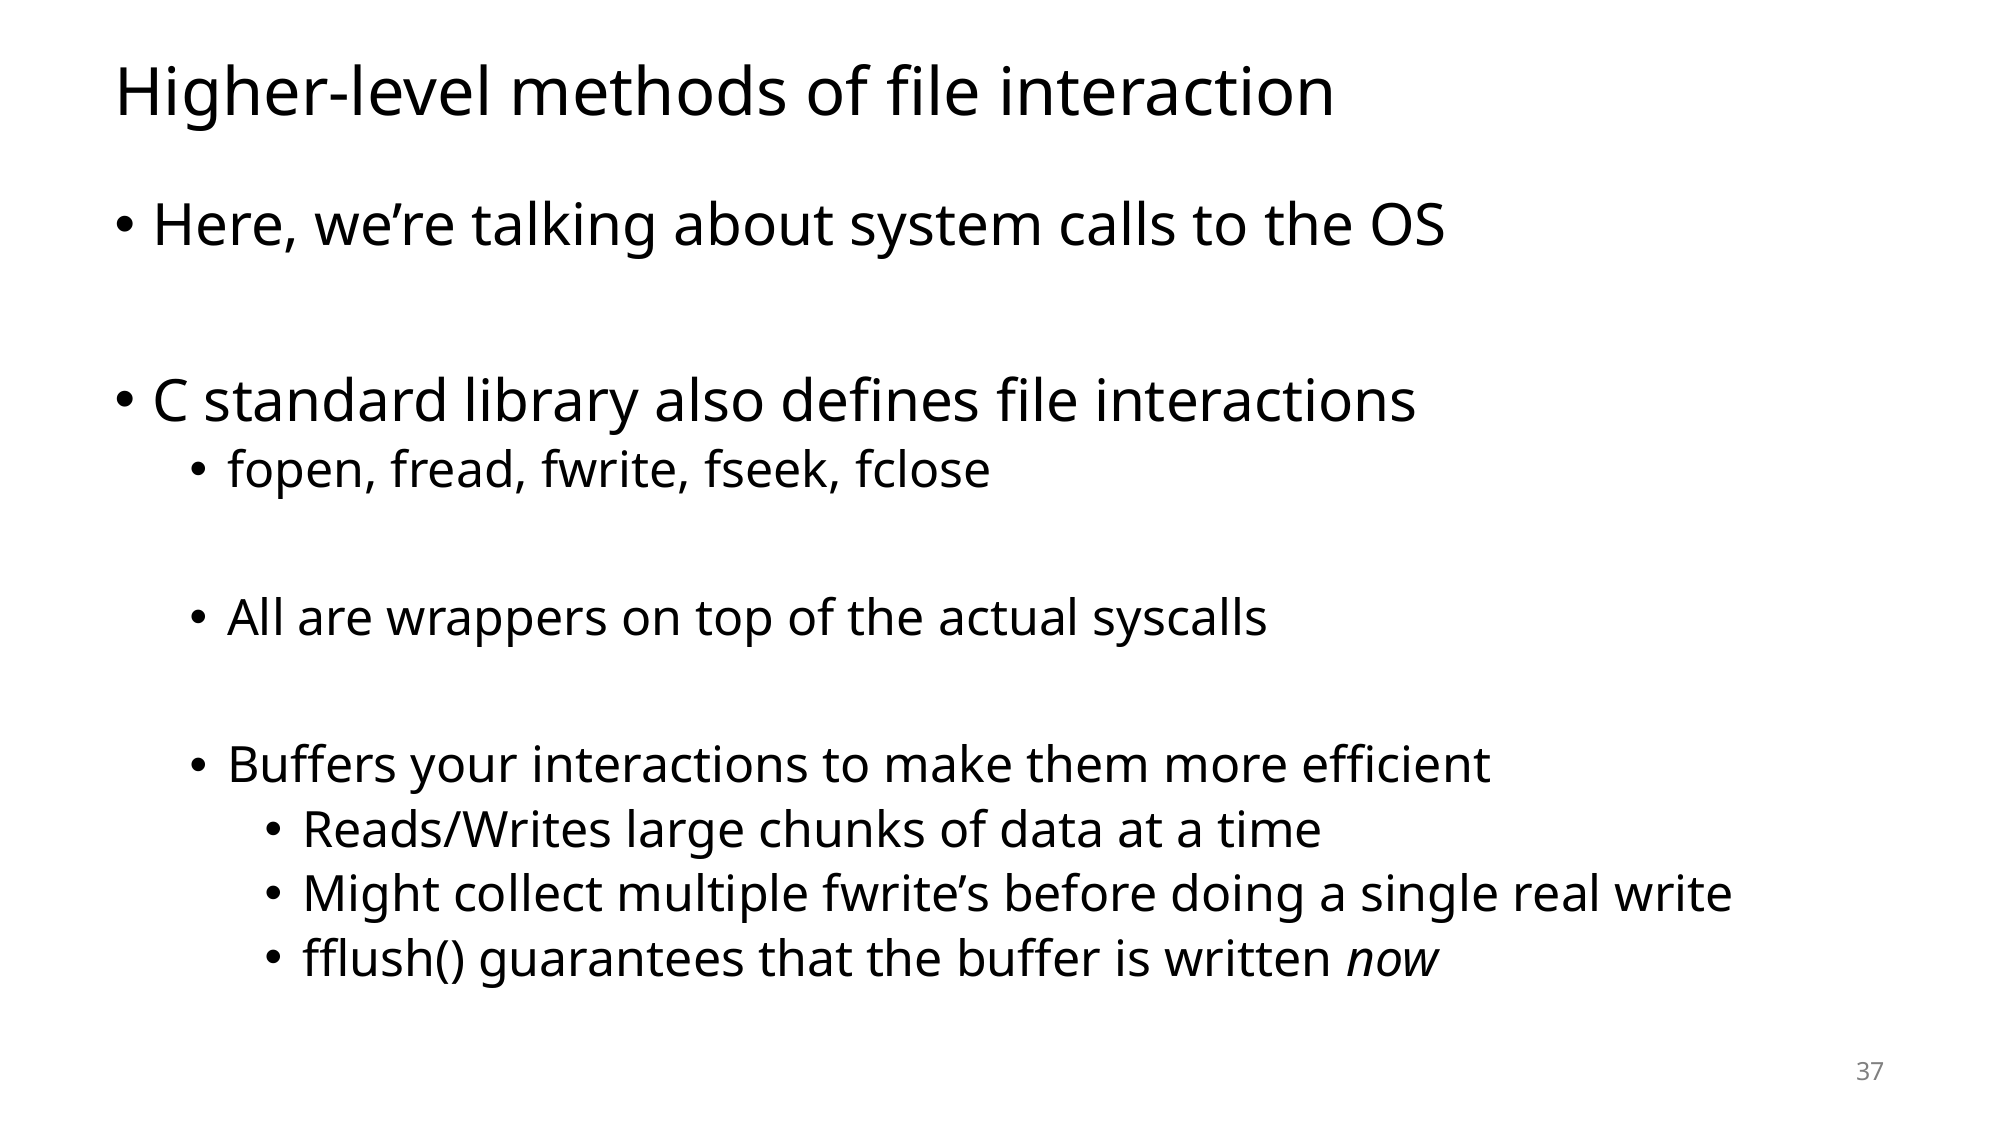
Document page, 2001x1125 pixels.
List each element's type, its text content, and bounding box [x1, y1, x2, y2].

list Here, we’re talking about system calls to the OS C standard library also defines file interactions fopen, fread, fwrite, fseek, fclose All are wrappers on top of the actual syscalls Buffers your interactions to make them more efficient Reads/Writes large chunks of data at a time Might collect multiple fwrite’s before doing a single real write fflush() guarantees that the buffer is written now [99, 187, 1900, 1013]
slide_number 37 [1749, 1042, 1900, 1103]
title Higher-level methods of file interaction [99, 37, 1900, 150]
